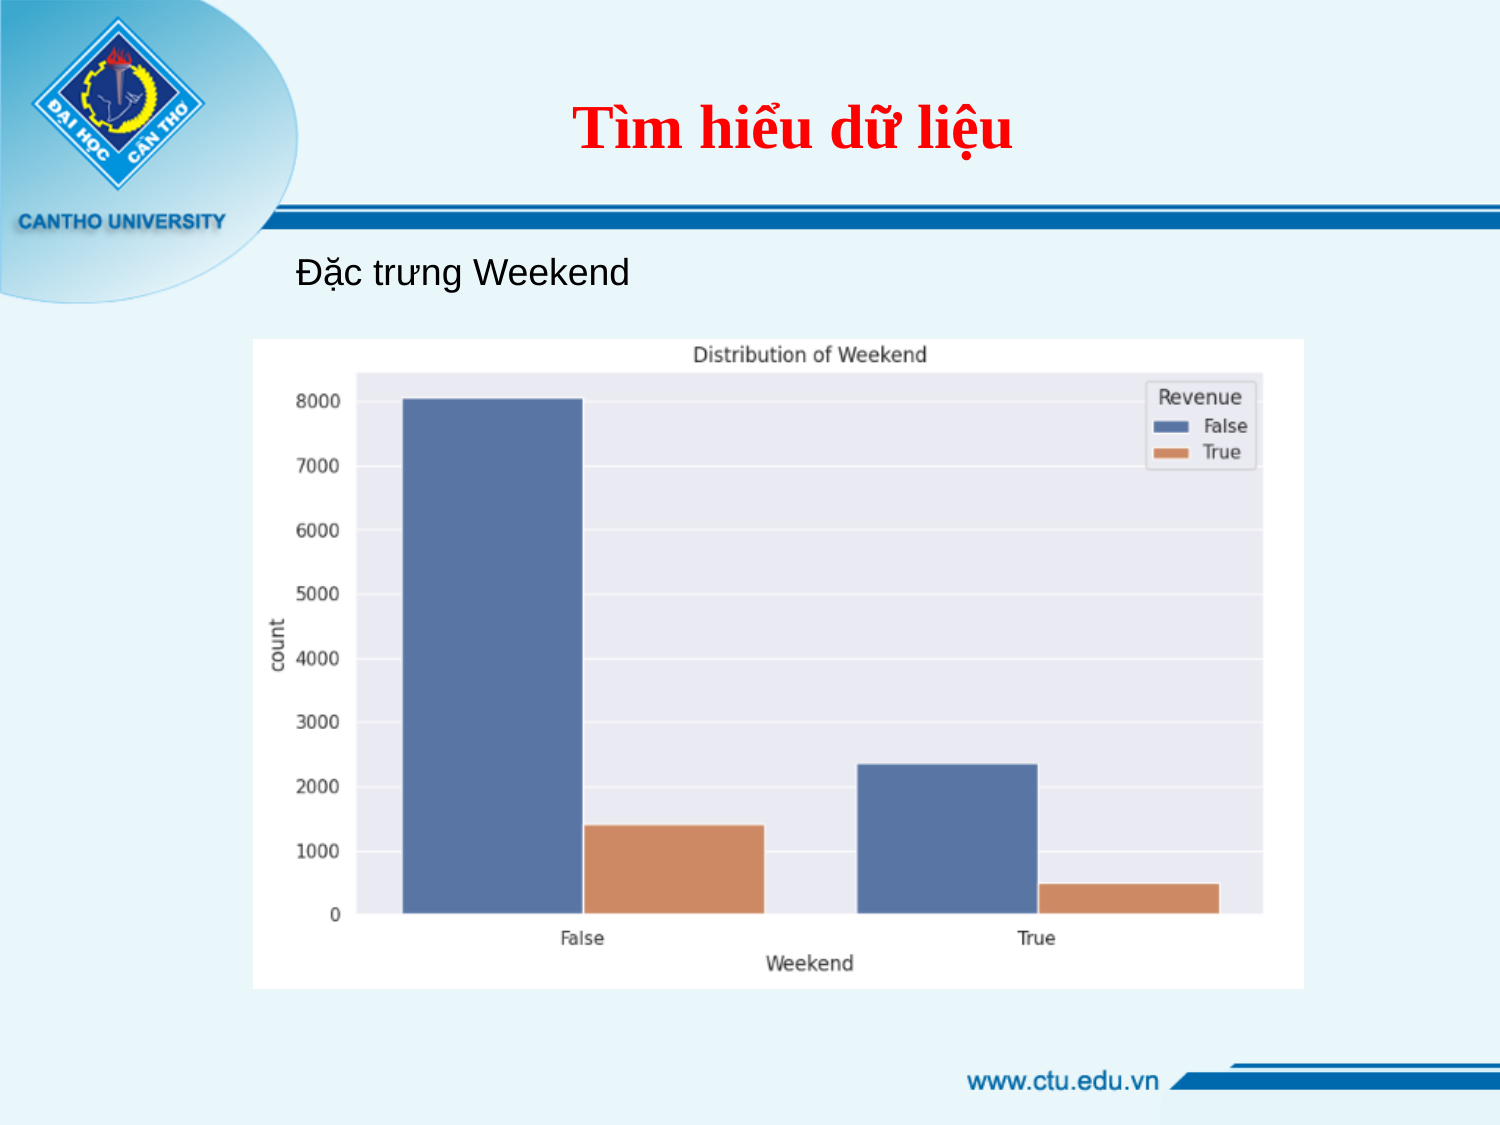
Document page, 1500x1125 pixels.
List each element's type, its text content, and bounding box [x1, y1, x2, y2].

text_box Đặc trưng Weekend [281, 240, 719, 300]
picture [0, 0, 1500, 1125]
title Tìm hiểu dữ liệu [287, 46, 1300, 202]
